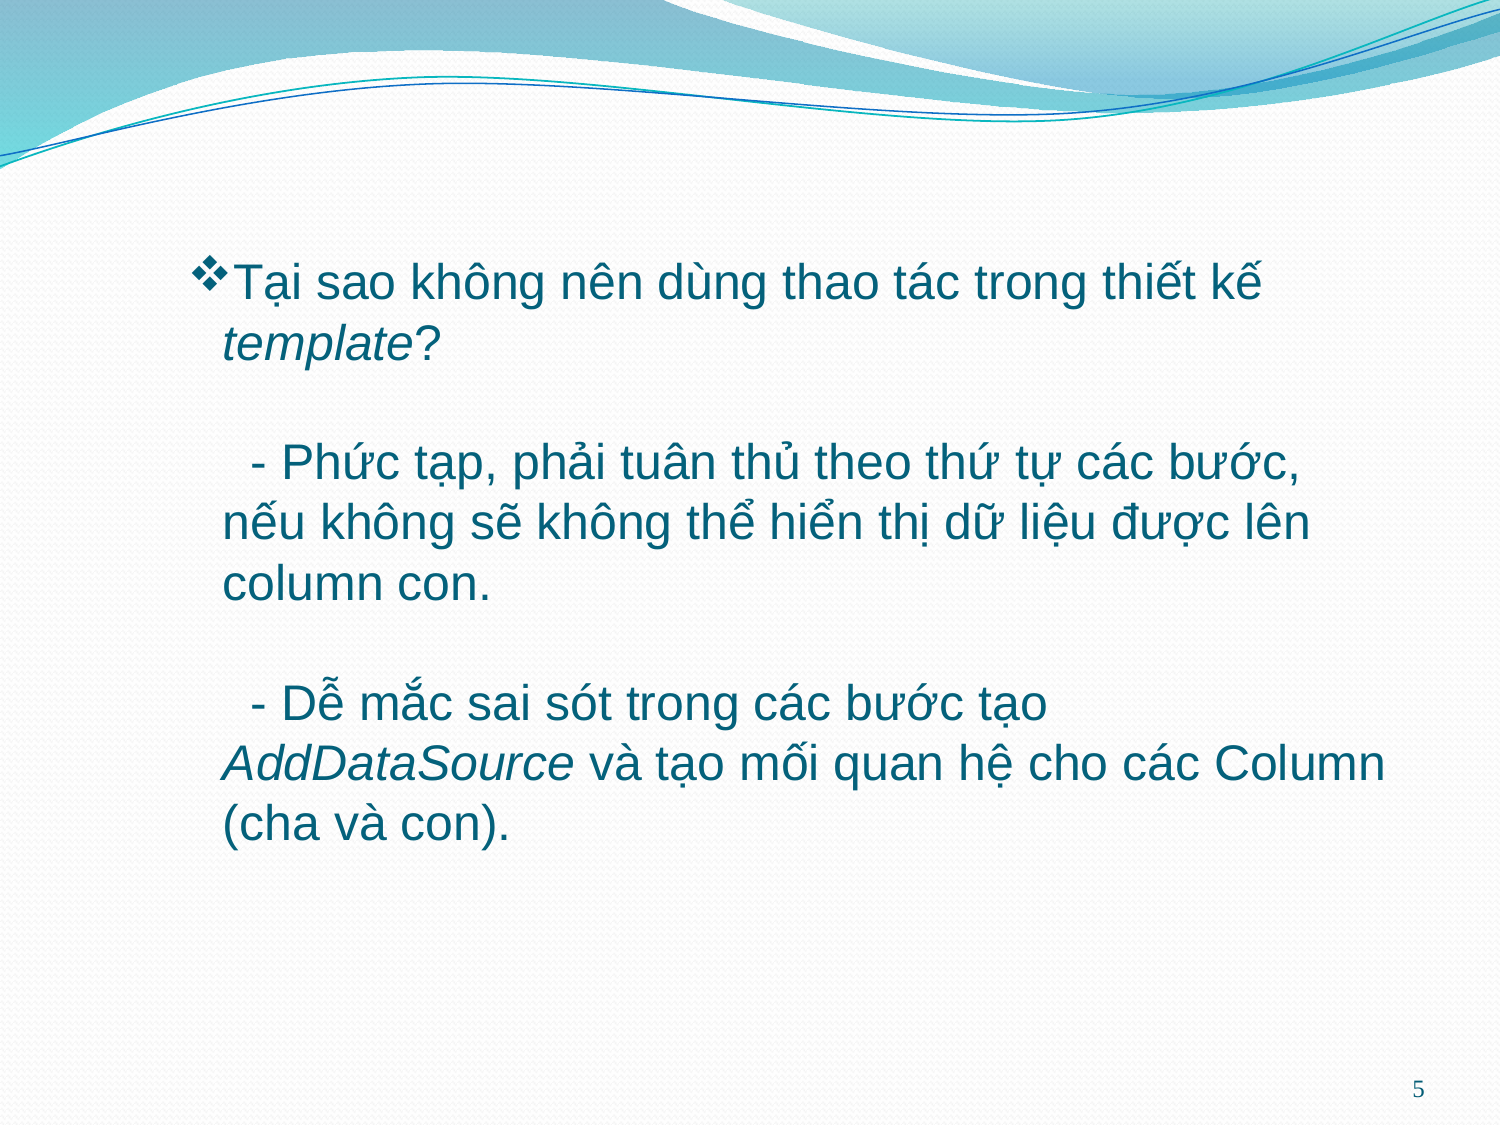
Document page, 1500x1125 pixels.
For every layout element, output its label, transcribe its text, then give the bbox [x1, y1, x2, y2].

slide_number 5 [1299, 1042, 1425, 1103]
title Tại sao không nên dùng thao tác trong thiết kế template? - Phức tạp, phải tuân thủ theo thứ tự các bước, nếu không sẽ không thể hiển thị dữ liệu được lên column con. - Dễ mắc sai sót trong các bước tạo AddDataSource và tạo mối quan hệ cho các Column (cha và con). [187, 200, 1388, 850]
